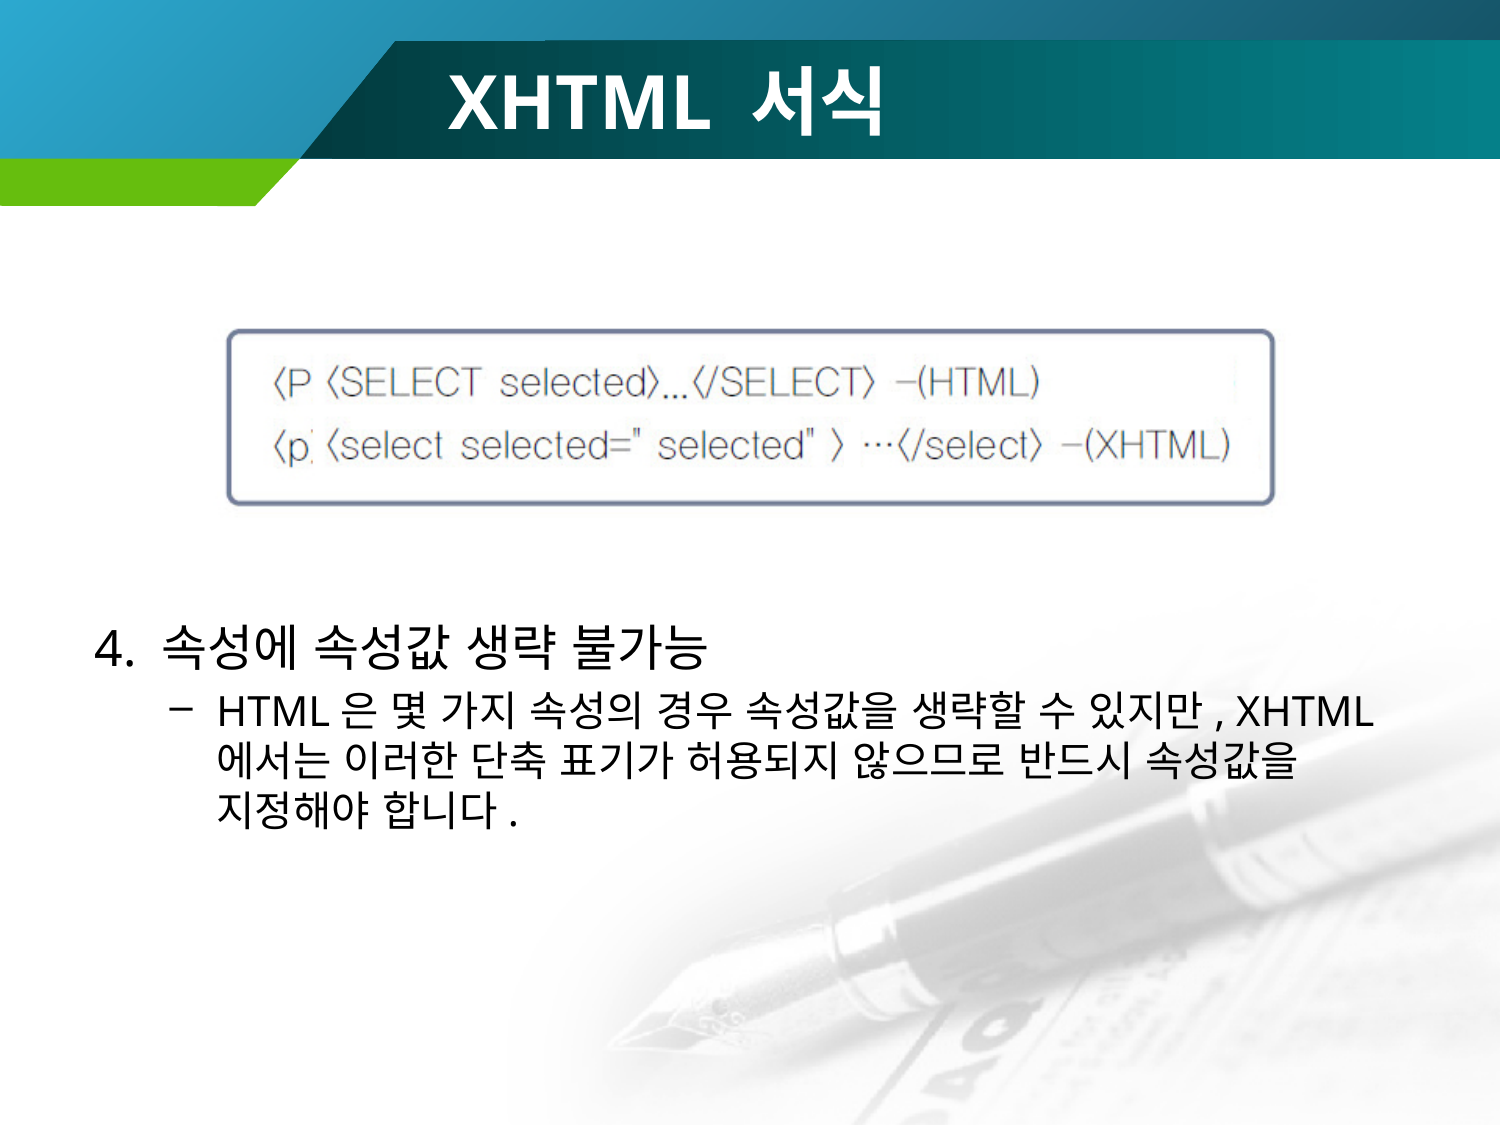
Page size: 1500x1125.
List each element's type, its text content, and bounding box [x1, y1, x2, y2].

list 4. 속성에 속성값 생략 불가능 HTML은 몇 가지 속성의 경우 속성값을 생략할 수 있지만, XHTML에서는 이러한 단축 표기가 허용되지 않으므로 반드시 속성값을 지정해야 합니다. [79, 609, 1430, 903]
title XHTML 서식 [433, 36, 1500, 163]
picture [490, 448, 1500, 1125]
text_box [202, 304, 1298, 527]
